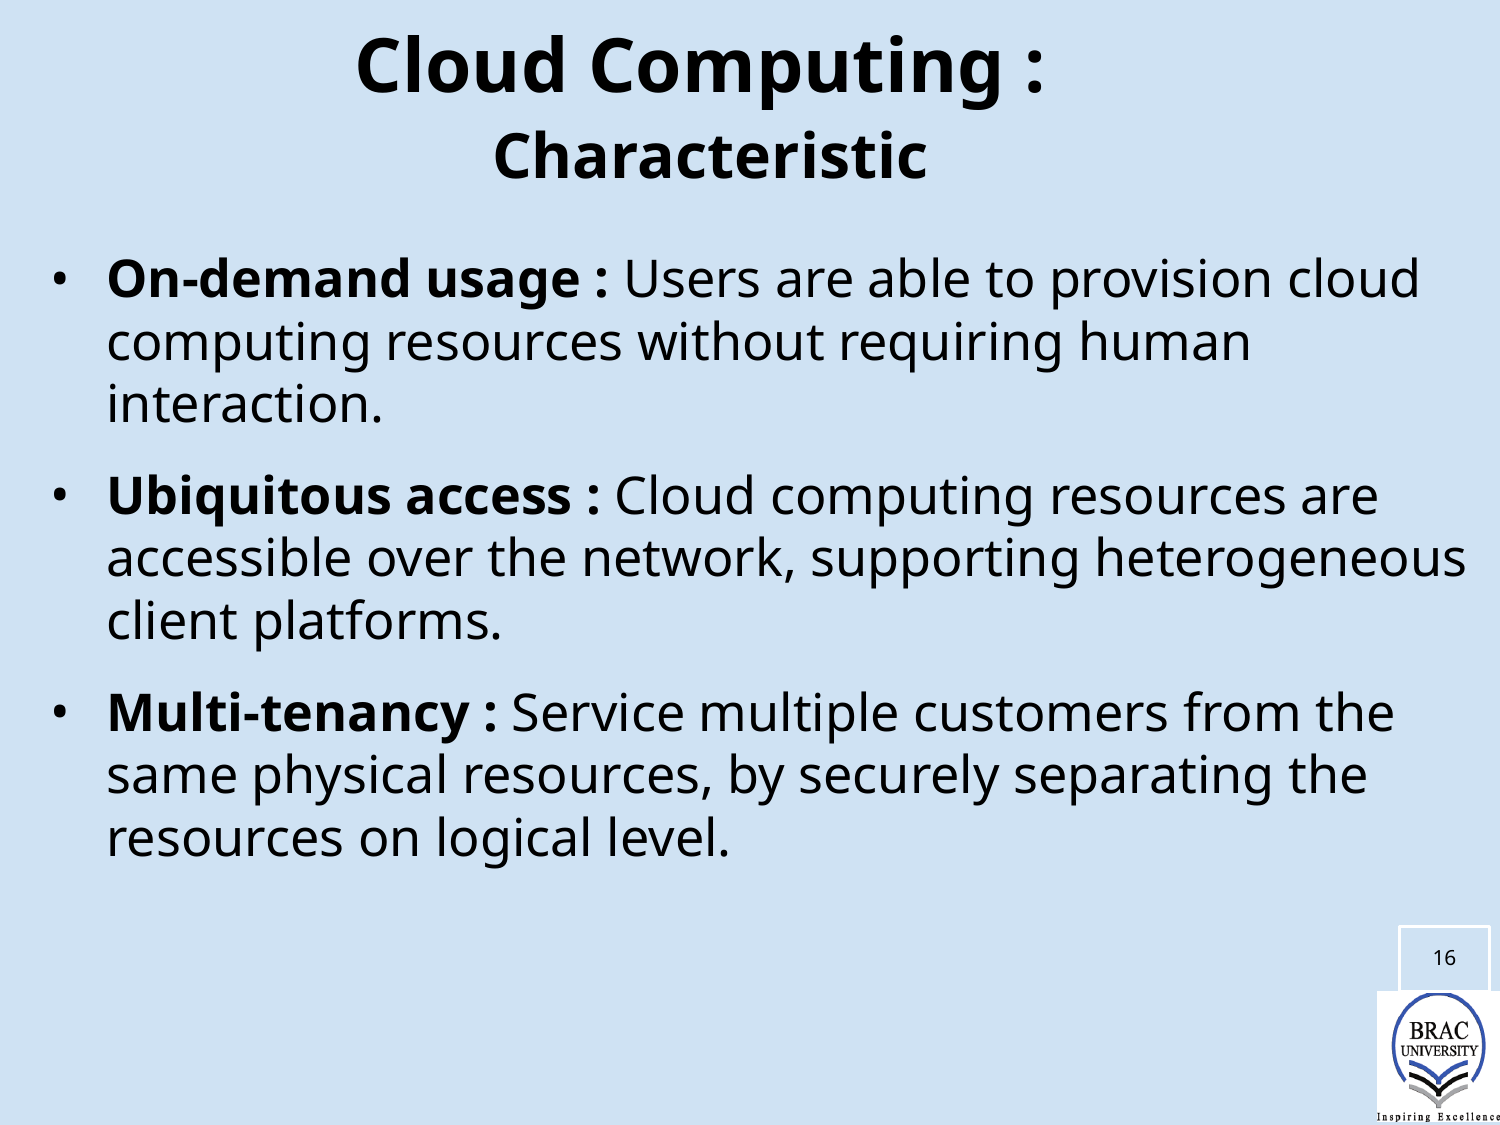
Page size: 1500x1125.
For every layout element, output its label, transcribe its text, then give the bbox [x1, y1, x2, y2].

list On-demand usage : Users are able to provision cloud computing resources without requiring human interaction. Ubiquitous access : Cloud computing resources are accessible over the network, supporting heterogeneous client platforms. Multi-tenancy : Service multiple customers from the same physical resources, by securely separating the resources on logical level. [35, 238, 1485, 993]
slide_number ‹#› [1398, 925, 1491, 993]
title Cloud Computing : Characteristic [49, 6, 1372, 193]
picture [1377, 991, 1500, 1122]
